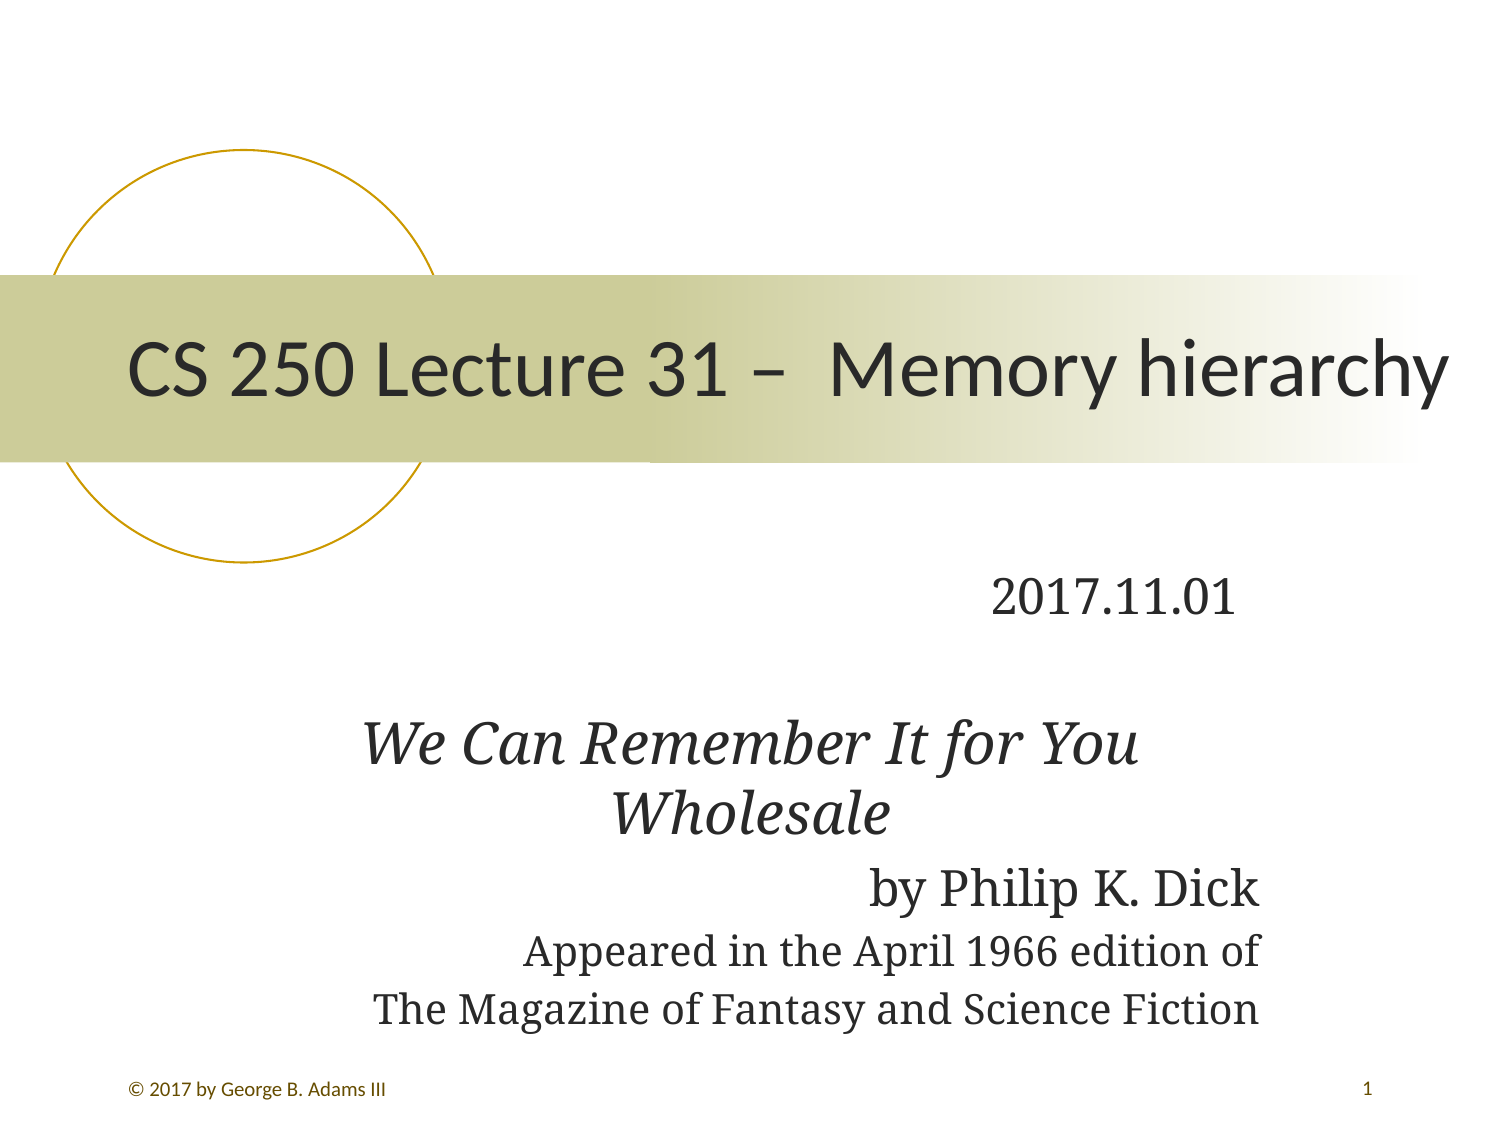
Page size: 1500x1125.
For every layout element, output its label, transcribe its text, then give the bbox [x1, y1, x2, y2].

subtitle 2017.11.01 We Can Remember It for You Wholesale by Philip K. Dick Appeared in the April 1966 edition of The Magazine of Fantasy and Science Fiction [225, 557, 1275, 1012]
slide_number 1 [1074, 1067, 1388, 1100]
slide_number © 2017 by George B. Adams III [112, 1068, 436, 1100]
title CS 250 Lecture 31 – Memory hierarchy [112, 243, 1473, 485]
